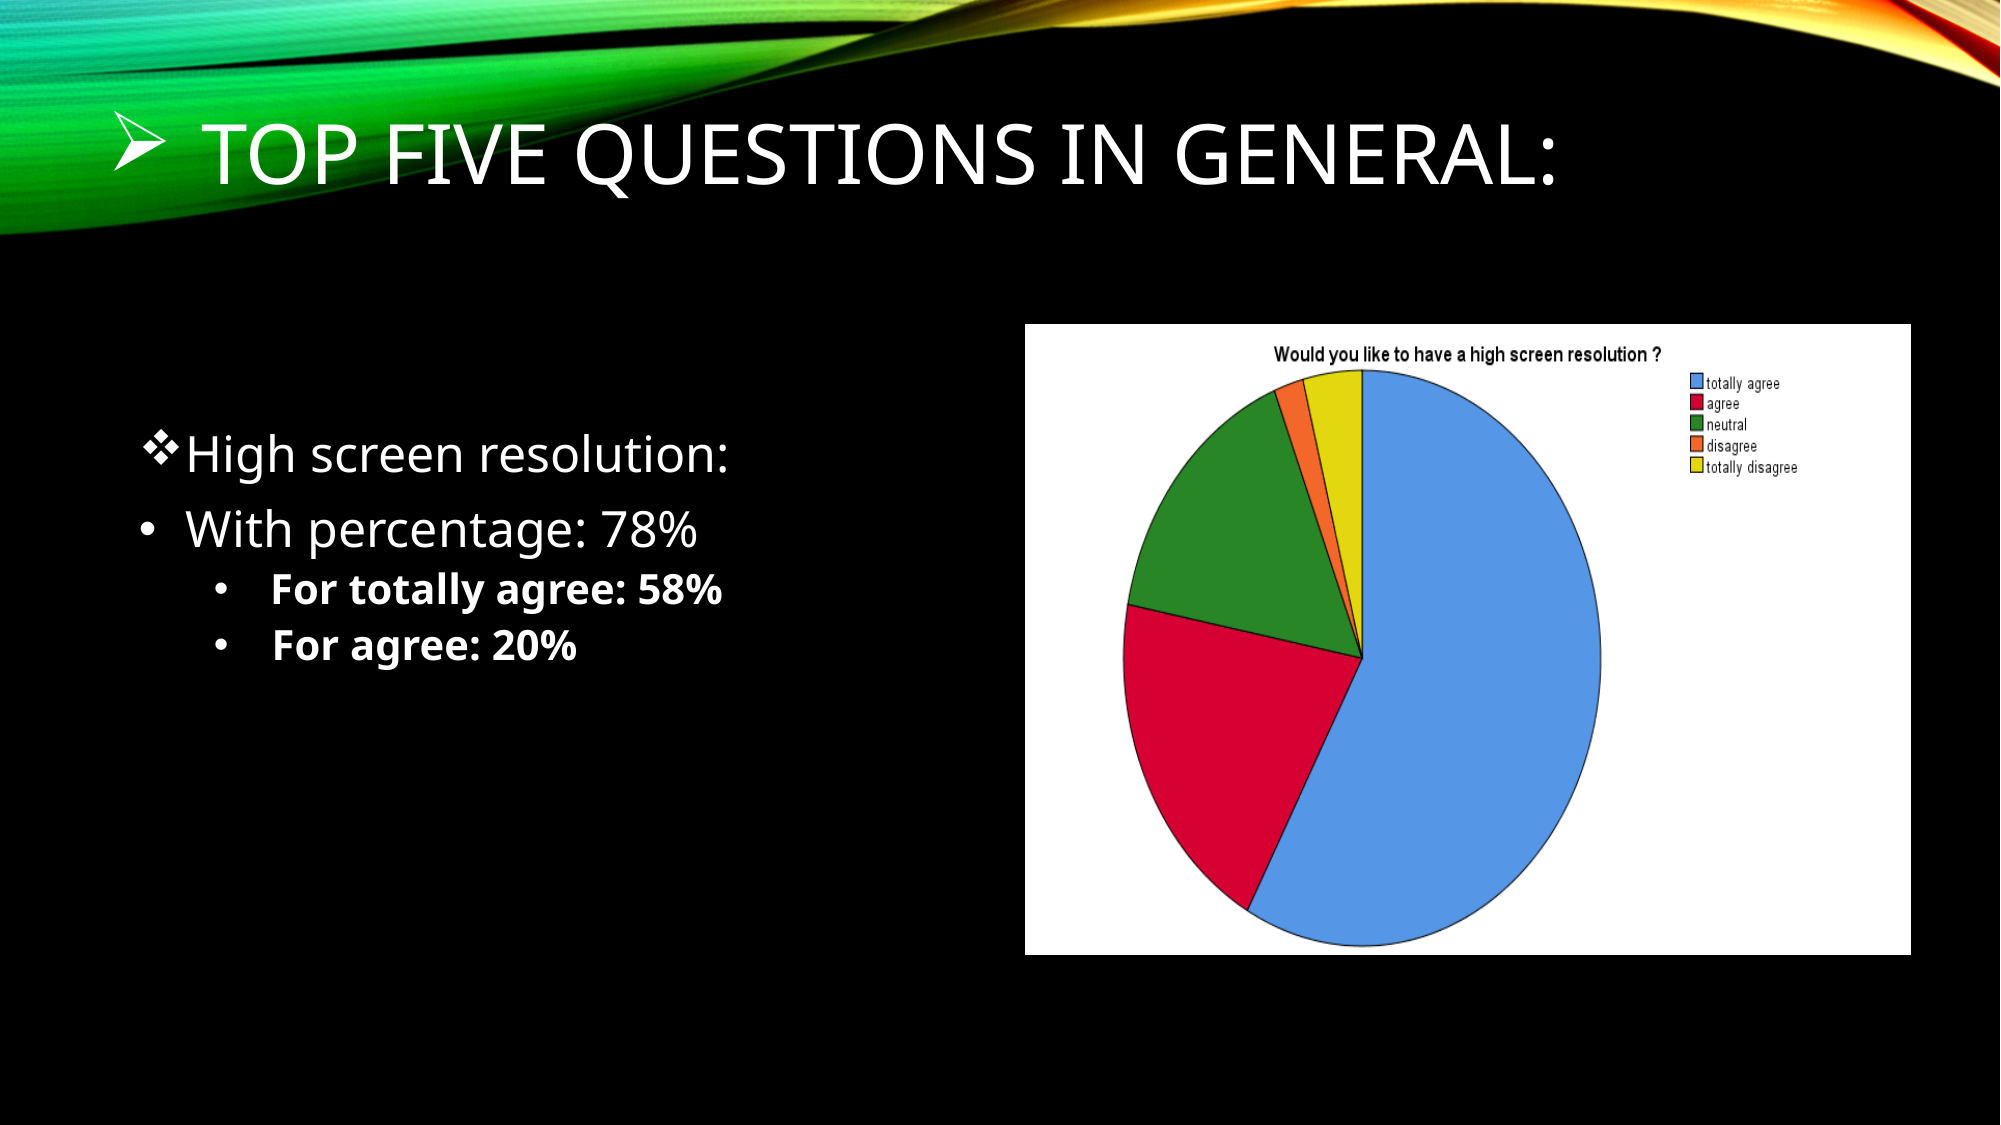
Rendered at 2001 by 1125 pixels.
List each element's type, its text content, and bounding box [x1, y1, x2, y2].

list High screen resolution: With percentage: 78% For totally agree: 58% For agree: 20% [123, 421, 945, 790]
title TOP FIVE QUESTIONS IN GENERAL: [92, 55, 1585, 210]
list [1025, 324, 1911, 956]
picture [0, 0, 2000, 237]
